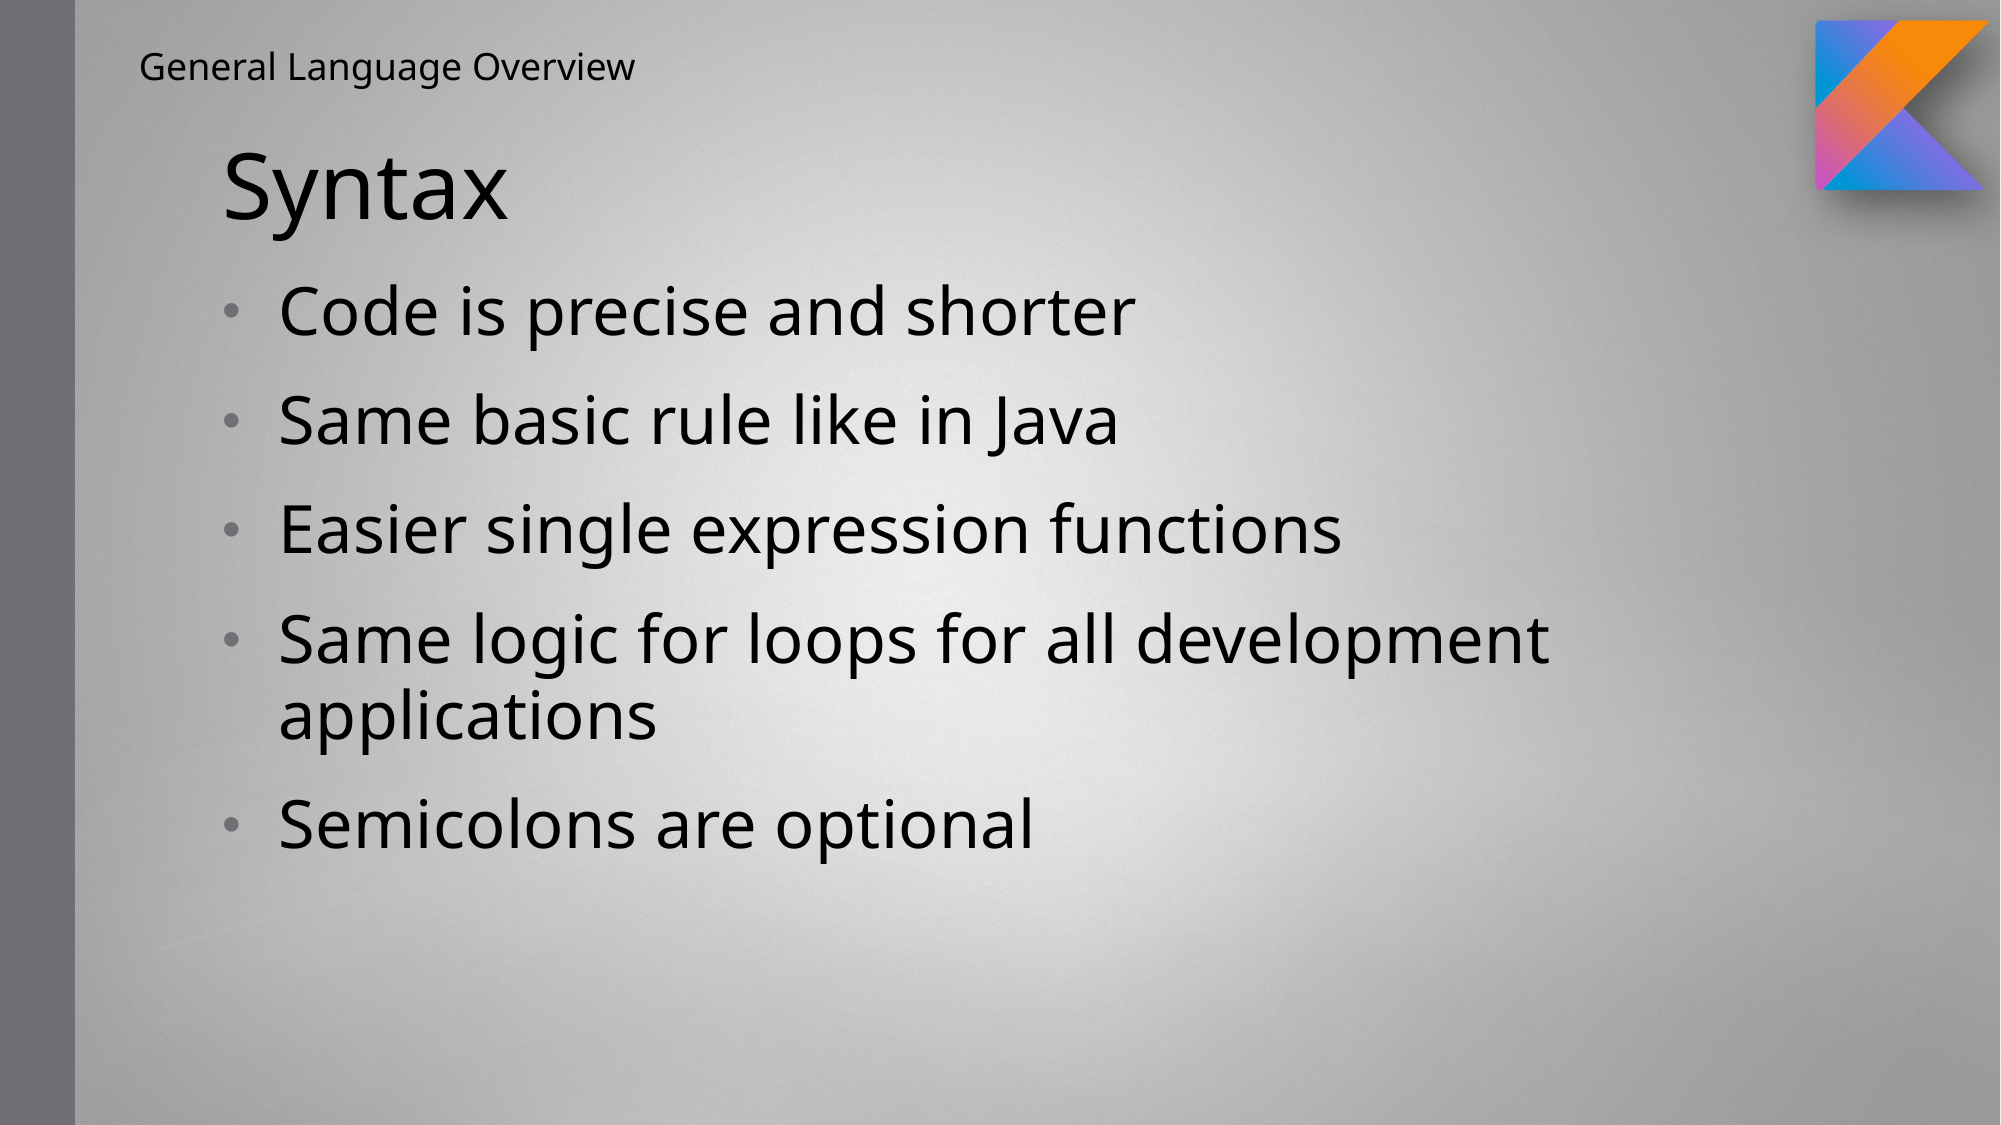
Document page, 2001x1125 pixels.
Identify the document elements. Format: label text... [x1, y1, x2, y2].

picture [1794, 0, 2000, 211]
subtitle Syntax Code is precise and shorter Same basic rule like in Java Easier single expression functions Same logic for loops for all development applications Semicolons are optional [206, 128, 1752, 1065]
text_box General Language Overview [124, 35, 914, 96]
